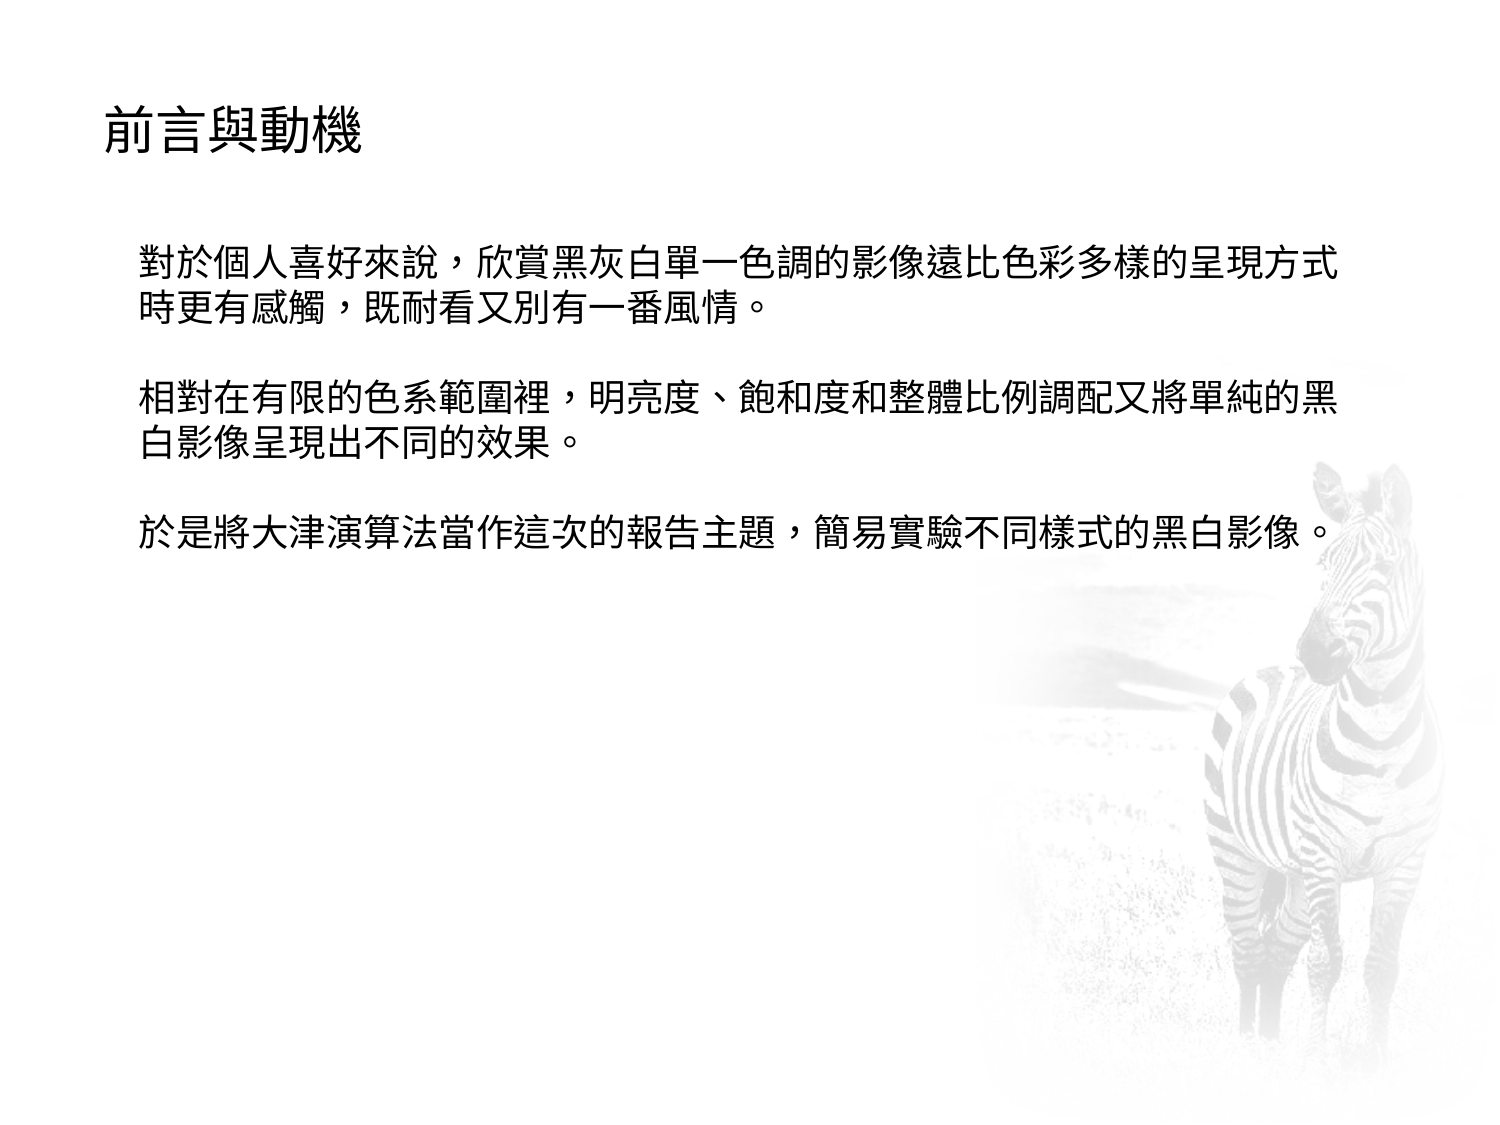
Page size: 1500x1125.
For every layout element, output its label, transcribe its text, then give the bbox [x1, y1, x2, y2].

text_box 對於個人喜好來說，欣賞黑灰白單一色調的影像遠比色彩多樣的呈現方式時更有感觸，既耐看又別有一番風情。 相對在有限的色系範圍裡，明亮度、飽和度和整體比例調配又將單純的黑白影像呈現出不同的效果。 於是將大津演算法當作這次的報告主題，簡易實驗不同樣式的黑白影像。 [123, 231, 1365, 562]
text_box 前言與動機 [88, 89, 379, 168]
picture [968, 346, 1500, 1125]
